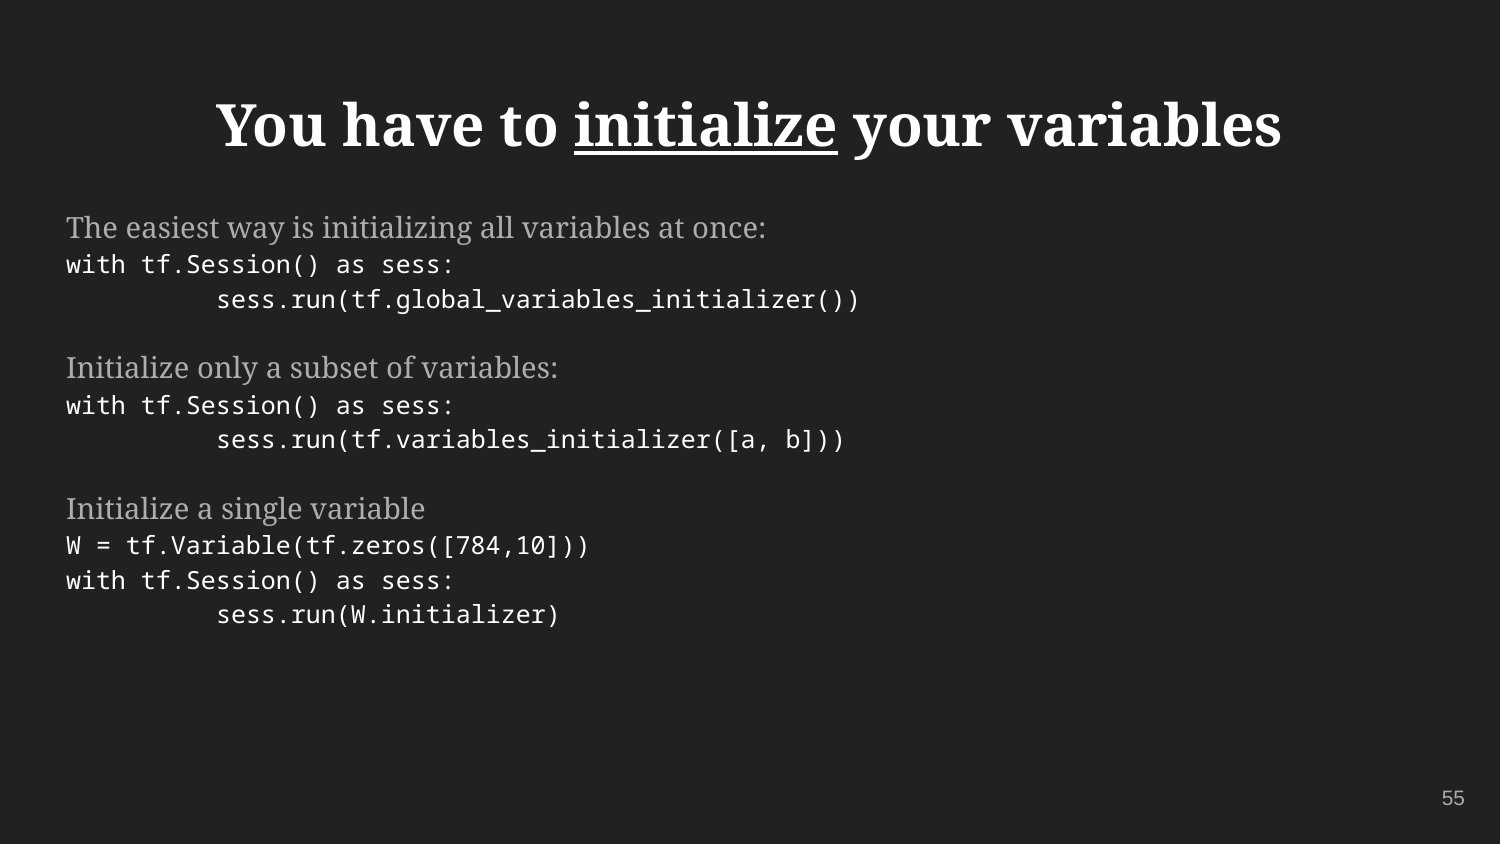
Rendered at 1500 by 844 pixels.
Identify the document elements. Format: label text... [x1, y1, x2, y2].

title You have to initialize your variables [51, 72, 1449, 167]
slide_number ‹#› [1389, 764, 1480, 830]
list The easiest way is initializing all variables at once: with tf.Session() as sess: sess.run(tf.global_variables_initializer()) Initialize only a subset of variables: with tf.Session() as sess: sess.run(tf.variables_initializer([a, b])) Initialize a single variable W = tf.Variable(tf.zeros([784,10])) with tf.Session() as sess: sess.run(W.initializer) [51, 189, 1449, 811]
